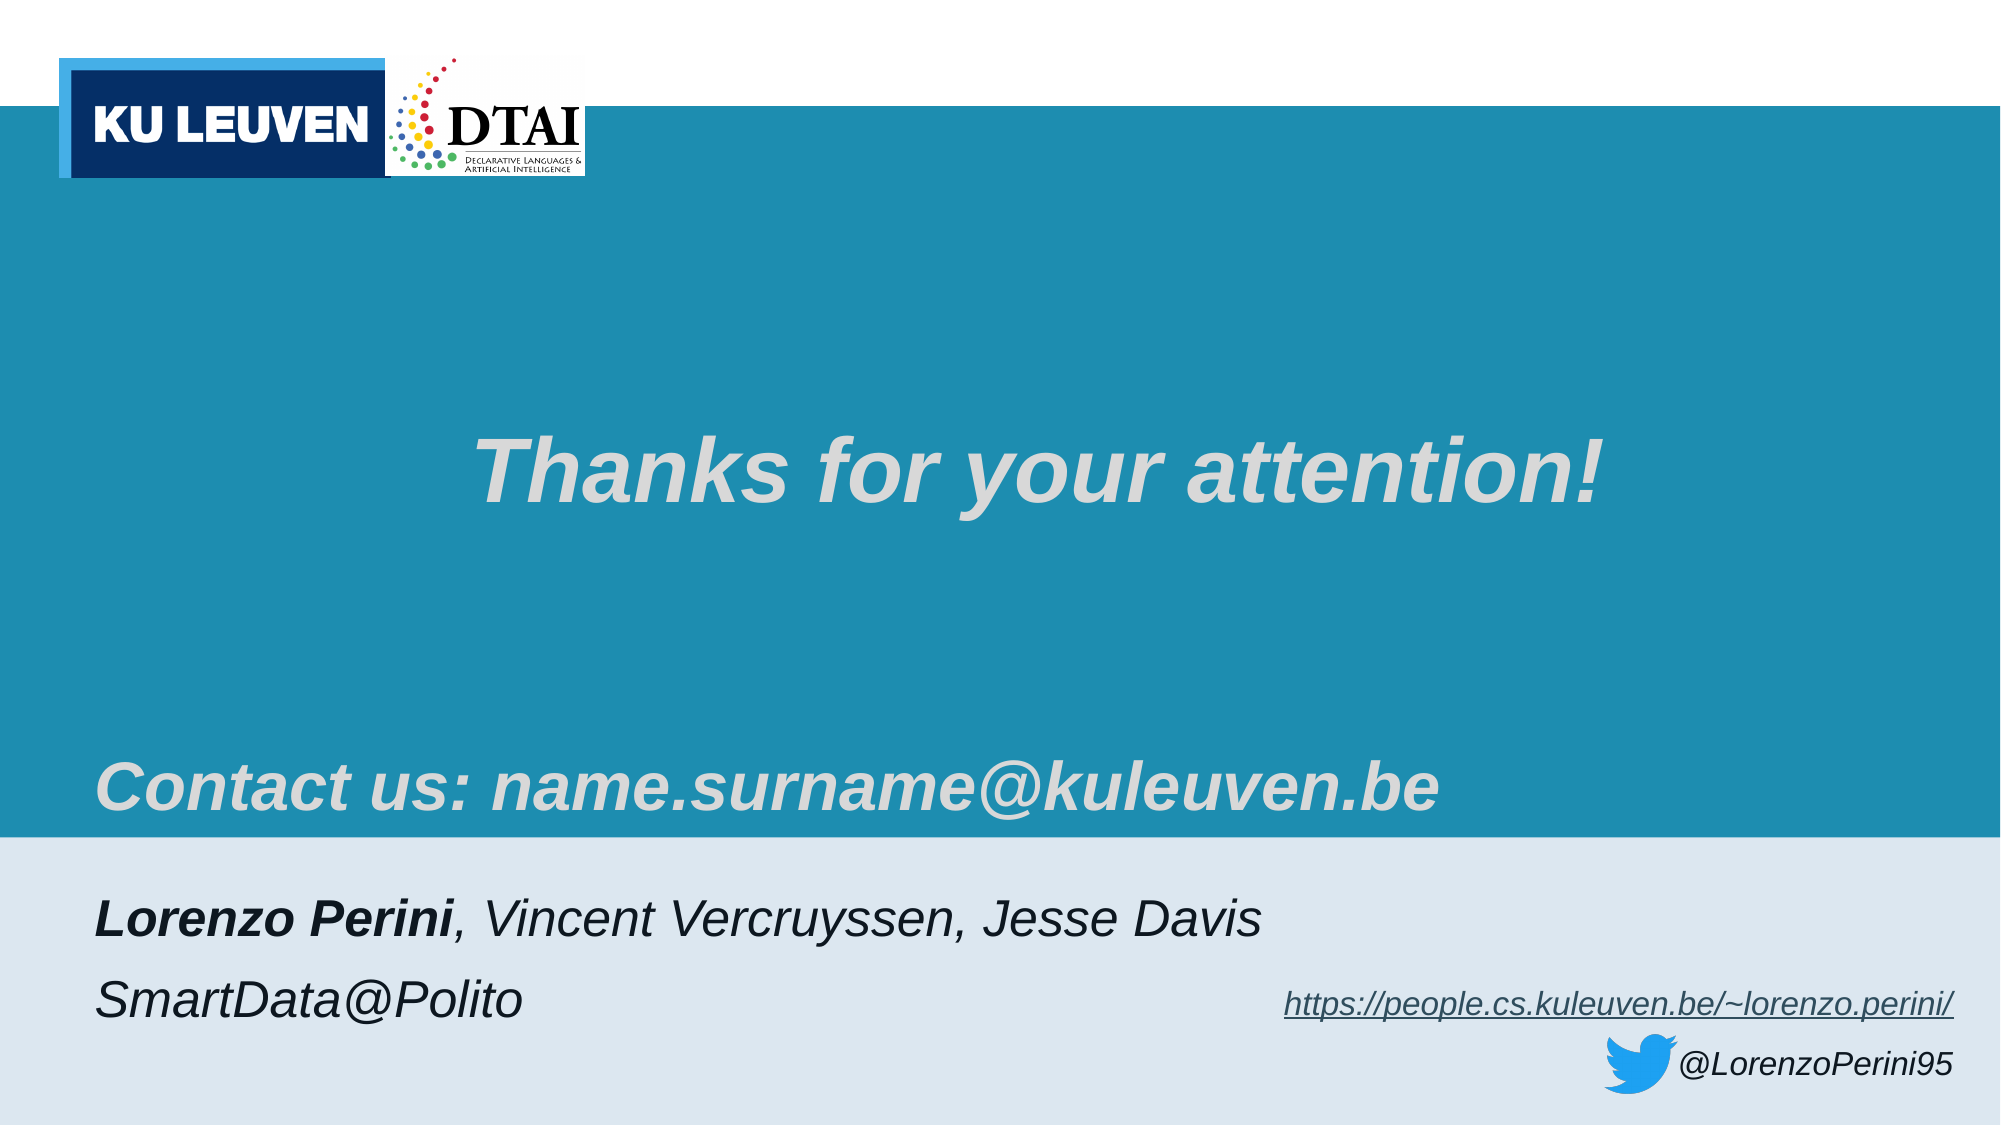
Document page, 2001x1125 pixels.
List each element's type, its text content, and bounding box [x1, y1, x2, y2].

picture [59, 55, 585, 178]
subtitle Lorenzo Perini, Vincent Vercruyssen, Jesse Davis SmartData@Polito [94, 884, 1396, 1070]
text_box https://people.cs.kuleuven.be/~lorenzo.perini/ @LorenzoPerini95 [1064, 974, 1969, 1090]
picture [1604, 1034, 1678, 1095]
title Thanks for your attention! Contact us: name.surname@kuleuven.be [94, 177, 1983, 838]
